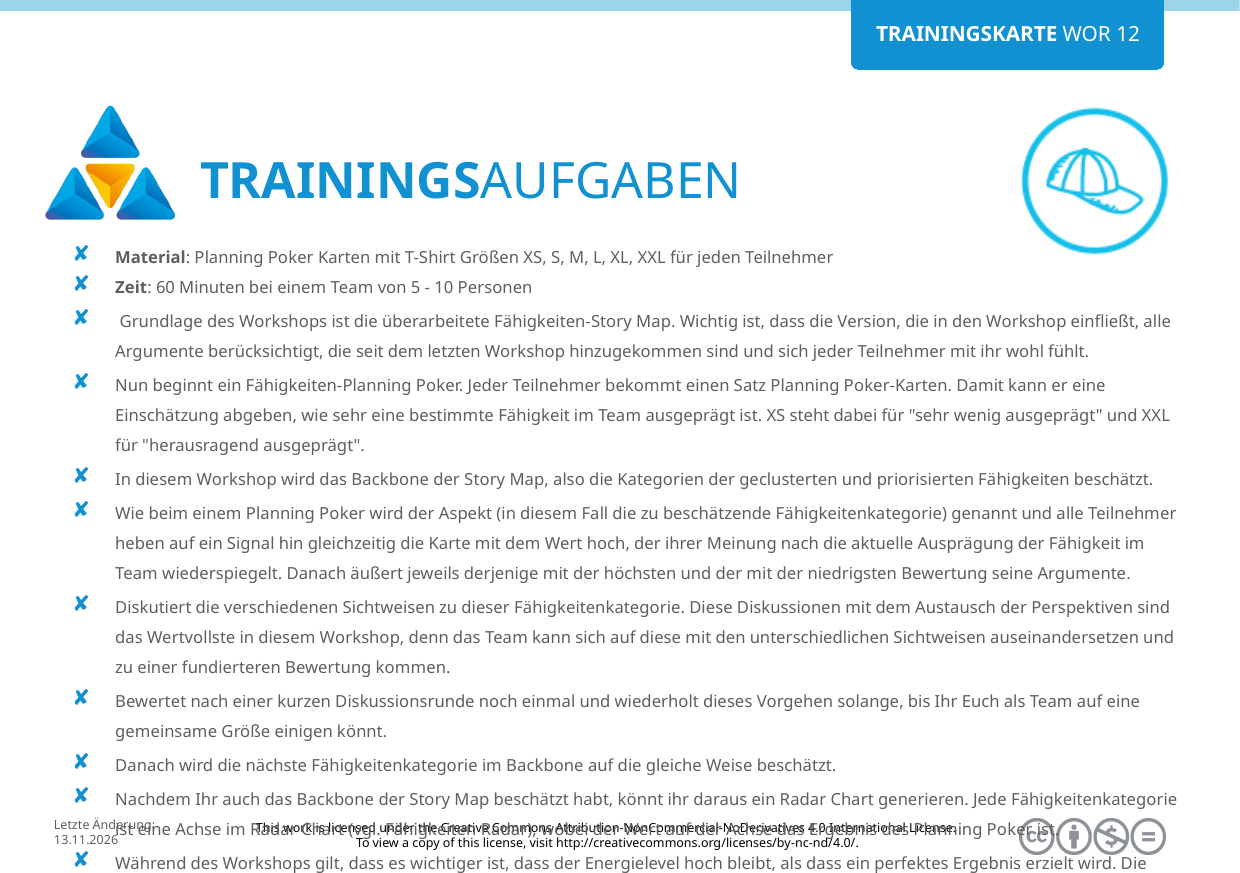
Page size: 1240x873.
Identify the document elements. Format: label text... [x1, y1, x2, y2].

picture [35, 96, 182, 230]
picture [1019, 818, 1166, 855]
list Material: Planning Poker Karten mit T-Shirt Größen XS, S, M, L, XL, XXL für jeden Teilnehmer Zeit: 60 Minuten bei einem Team von 5 - 10 Personen Grundlage des Workshops ist die überarbeitete Fähigkeiten-Story Map. Wichtig ist, dass die Version, die in den Workshop einfließt, alle Argumente berücksichtigt, die seit dem letzten Workshop hinzugekommen sind und sich jeder Teilnehmer mit ihr wohl fühlt. Nun beginnt ein Fähigkeiten-Planning Poker. Jeder Teilnehmer bekommt einen Satz Planning Poker-Karten. Damit kann er eine Einschätzung abgeben, wie sehr eine bestimmte Fähigkeit im Team ausgeprägt ist. XS steht dabei für "sehr wenig ausgeprägt" und XXL für "herausragend ausgeprägt". In diesem Workshop wird das Backbone der Story Map, also die Kategorien der geclusterten und priorisierten Fähigkeiten beschätzt. Wie beim einem Planning Poker wird der Aspekt (in diesem Fall die zu beschätzende Fähigkeitenkategorie) genannt und alle Teilnehmer heben auf ein Signal hin gleichzeitig die Karte mit dem Wert hoch, der ihrer Meinung nach die aktuelle Ausprägung der Fähigkeit im Team wiederspiegelt. Danach äußert jeweils derjenige mit der höchsten und der mit der niedrigsten Bewertung seine Argumente. Diskutiert die verschiedenen Sichtweisen zu dieser Fähigkeitenkategorie. Diese Diskussionen mit dem Austausch der Perspektiven sind das Wertvollste in diesem Workshop, denn das Team kann sich auf diese mit den unterschiedlichen Sichtweisen auseinandersetzen und zu einer fundierteren Bewertung kommen. Bewertet nach einer kurzen Diskussionsrunde noch einmal und wiederholt dieses Vorgehen solange, bis Ihr Euch als Team auf eine gemeinsame Größe einigen könnt. Danach wird die nächste Fähigkeitenkategorie im Backbone auf die gleiche Weise beschätzt. Nachdem Ihr auch das Backbone der Story Map beschätzt habt, könnt ihr daraus ein Radar Chart generieren. Jede Fähigkeitenkategorie ist eine Achse im Radar Chart (vgl. Fähigkeiten Radar), wobei der Wert auf der Achse das Ergebnis des Planning Poker ist. Während des Workshops gilt, dass es wichtiger ist, dass der Energielevel hoch bleibt, als dass ein perfektes Ergebnis erzielt wird. Die Update-Events geben nach dem Workshop die Möglichkeit, die Ergebnisse zu verändern. Für die Workshops gilt, dass sie möglichst kurz gehalten werden sollten und dadurch leicht in den Arbeitsalltag zu integrieren sind. Arbeitet nach dem Workshop mit den Moves Aktualisierungsschlange und Aktualisierungstreffen weiter. Der Workshop ist der Startpunkt für die Arbeitsrunde, denn die eigentliche Arbeit beginnt nach Ende des Workshops. Modifizert mit diesen Moves das Radar Chart, so dass es zu Beginn des nächsten Workshops für alle passt. [64, 235, 1189, 811]
